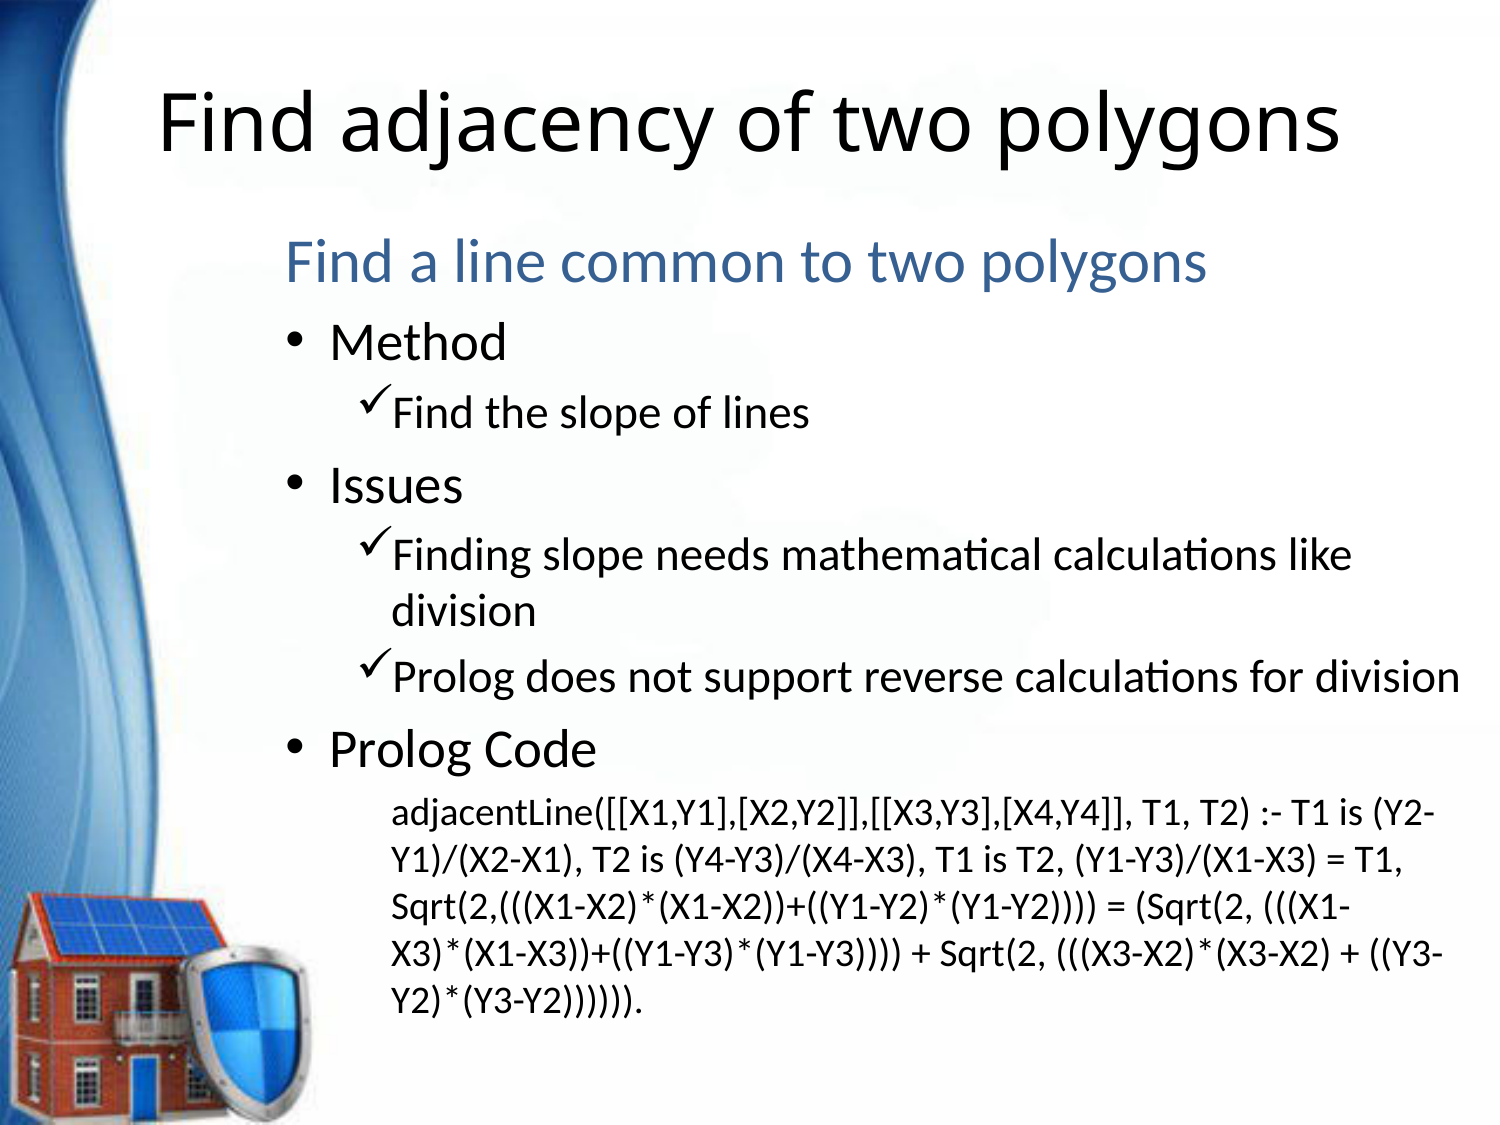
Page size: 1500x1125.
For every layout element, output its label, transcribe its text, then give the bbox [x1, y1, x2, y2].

picture [0, 0, 1500, 1125]
title Find adjacency of two polygons [75, 24, 1425, 213]
list Find a line common to two polygons Method Find the slope of lines Issues Finding slope needs mathematical calculations like division Prolog does not support reverse calculations for division Prolog Code adjacentLine([[X1,Y1],[X2,Y2]],[[X3,Y3],[X4,Y4]], T1, T2) :- T1 is (Y2-Y1)/(X2-X1), T2 is (Y4-Y3)/(X4-X3), T1 is T2, (Y1-Y3)/(X1-X3) = T1, Sqrt(2,(((X1-X2)*(X1-X2))+((Y1-Y2)*(Y1-Y2)))) = (Sqrt(2, (((X1-X3)*(X1-X3))+((Y1-Y3)*(Y1-Y3)))) + Sqrt(2, (((X3-X2)*(X3-X2) + ((Y3-Y2)*(Y3-Y2)))))). [200, 212, 1500, 1075]
